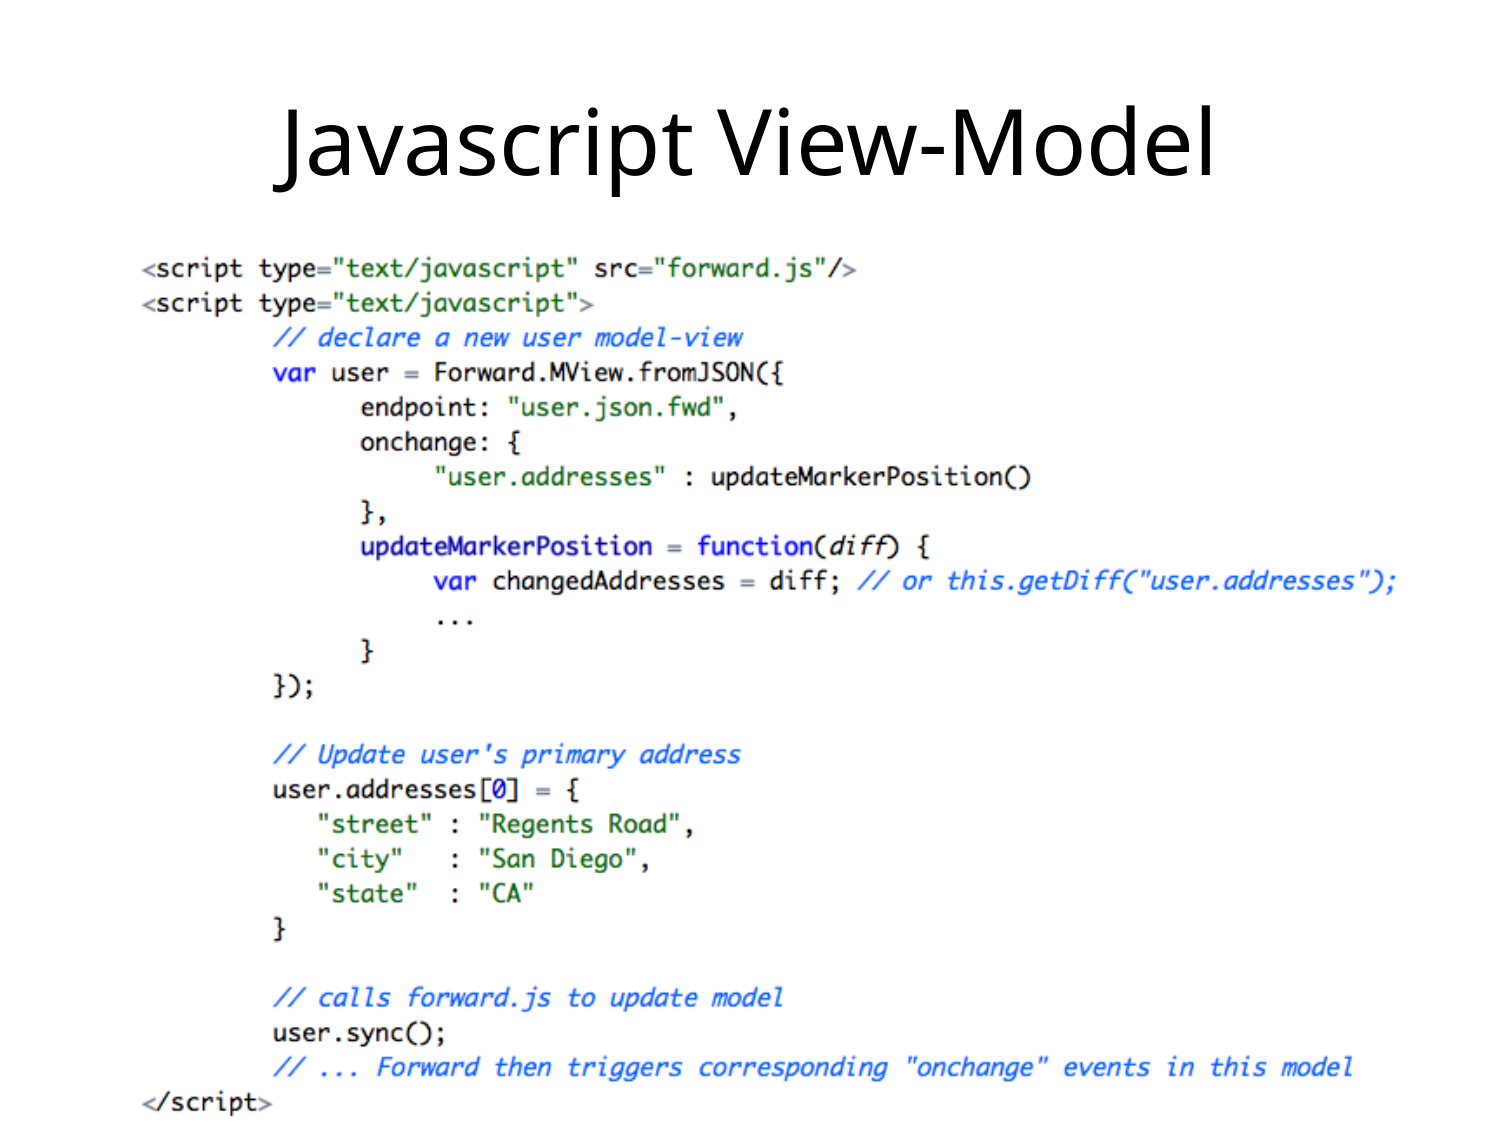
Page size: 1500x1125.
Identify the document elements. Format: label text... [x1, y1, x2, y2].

picture [130, 245, 1406, 1125]
title Javascript View-Model [75, 45, 1425, 233]
